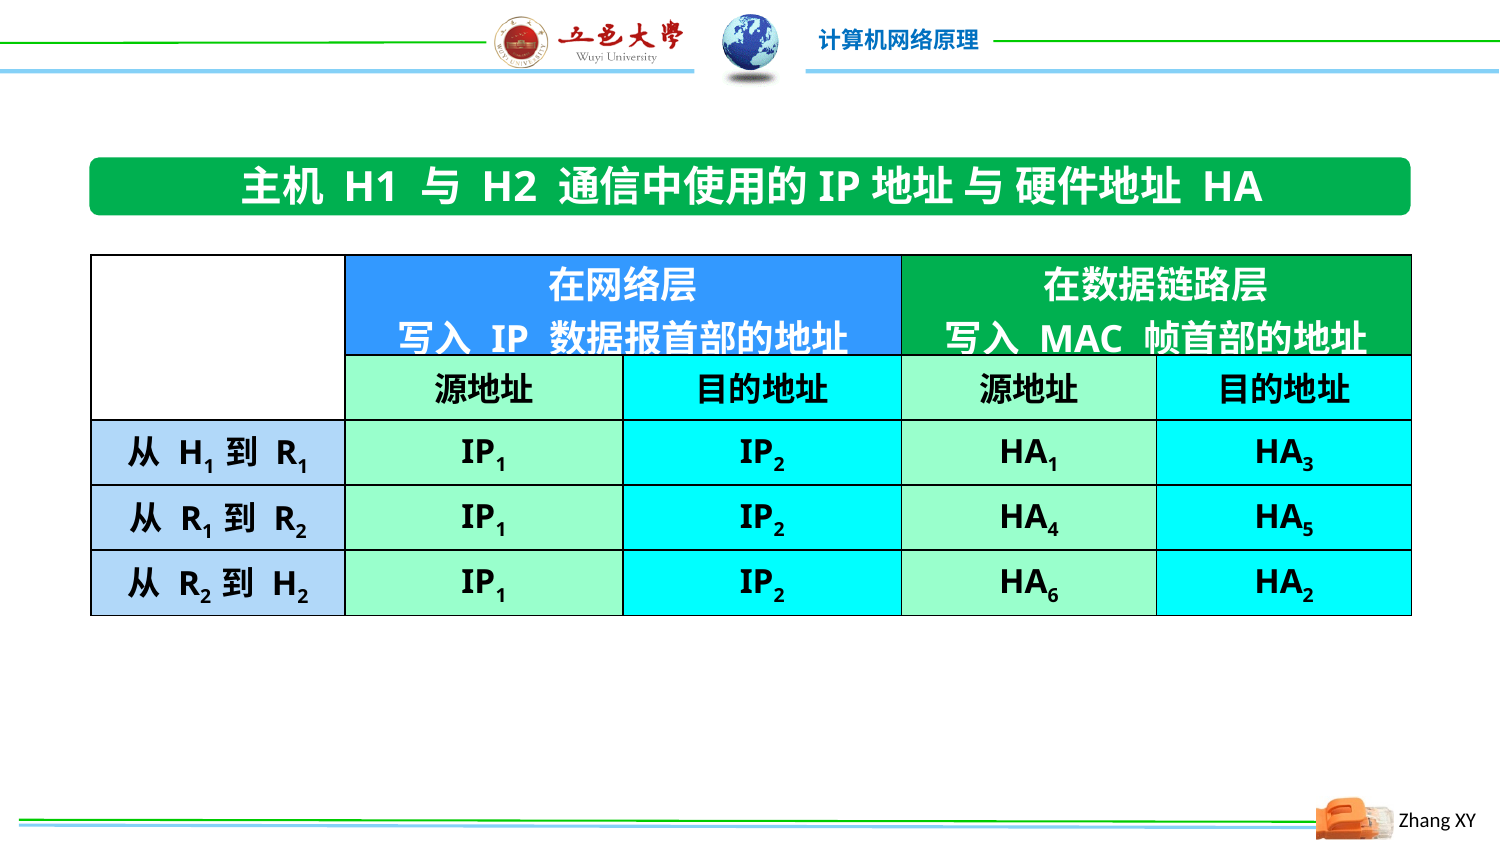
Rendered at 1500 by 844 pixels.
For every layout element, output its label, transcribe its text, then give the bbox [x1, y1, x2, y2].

text_box [1278, 157, 1411, 216]
picture [720, 12, 780, 88]
table_cell 源地址 [346, 356, 622, 419]
table_cell IP1 [346, 486, 622, 549]
table_cell HA3 [1157, 421, 1411, 484]
table_header [92, 256, 344, 419]
table_header 在数据链路层 写入 MAC 帧首部的地址 [902, 256, 1411, 354]
table_cell IP1 [346, 421, 622, 484]
table_cell 目的地址 [624, 356, 901, 419]
table_cell 从 R2 到 H2 [92, 551, 344, 615]
text_box [89, 157, 225, 216]
table_cell HA5 [1157, 486, 1411, 549]
picture [1316, 796, 1394, 840]
table_cell HA1 [902, 421, 1156, 484]
table_cell HA2 [1157, 551, 1411, 615]
table_cell HA6 [902, 551, 1156, 615]
table_cell 源地址 [902, 356, 1156, 419]
picture [494, 15, 697, 69]
table_cell IP2 [624, 551, 901, 615]
table_cell 从 H1 到 R1 [92, 421, 344, 484]
text_box 主机 H1 与 H2 通信中使用的IP地址 与 硬件地址 HA [225, 151, 1278, 217]
table_header 在网络层 写入 IP 数据报首部的地址 [346, 256, 901, 354]
table_cell 目的地址 [1157, 356, 1411, 419]
table_cell IP2 [624, 486, 901, 549]
table_cell IP1 [346, 551, 622, 615]
table_cell 从 R1 到 R2 [92, 486, 344, 549]
table_cell HA4 [902, 486, 1156, 549]
table_cell IP2 [624, 421, 901, 484]
